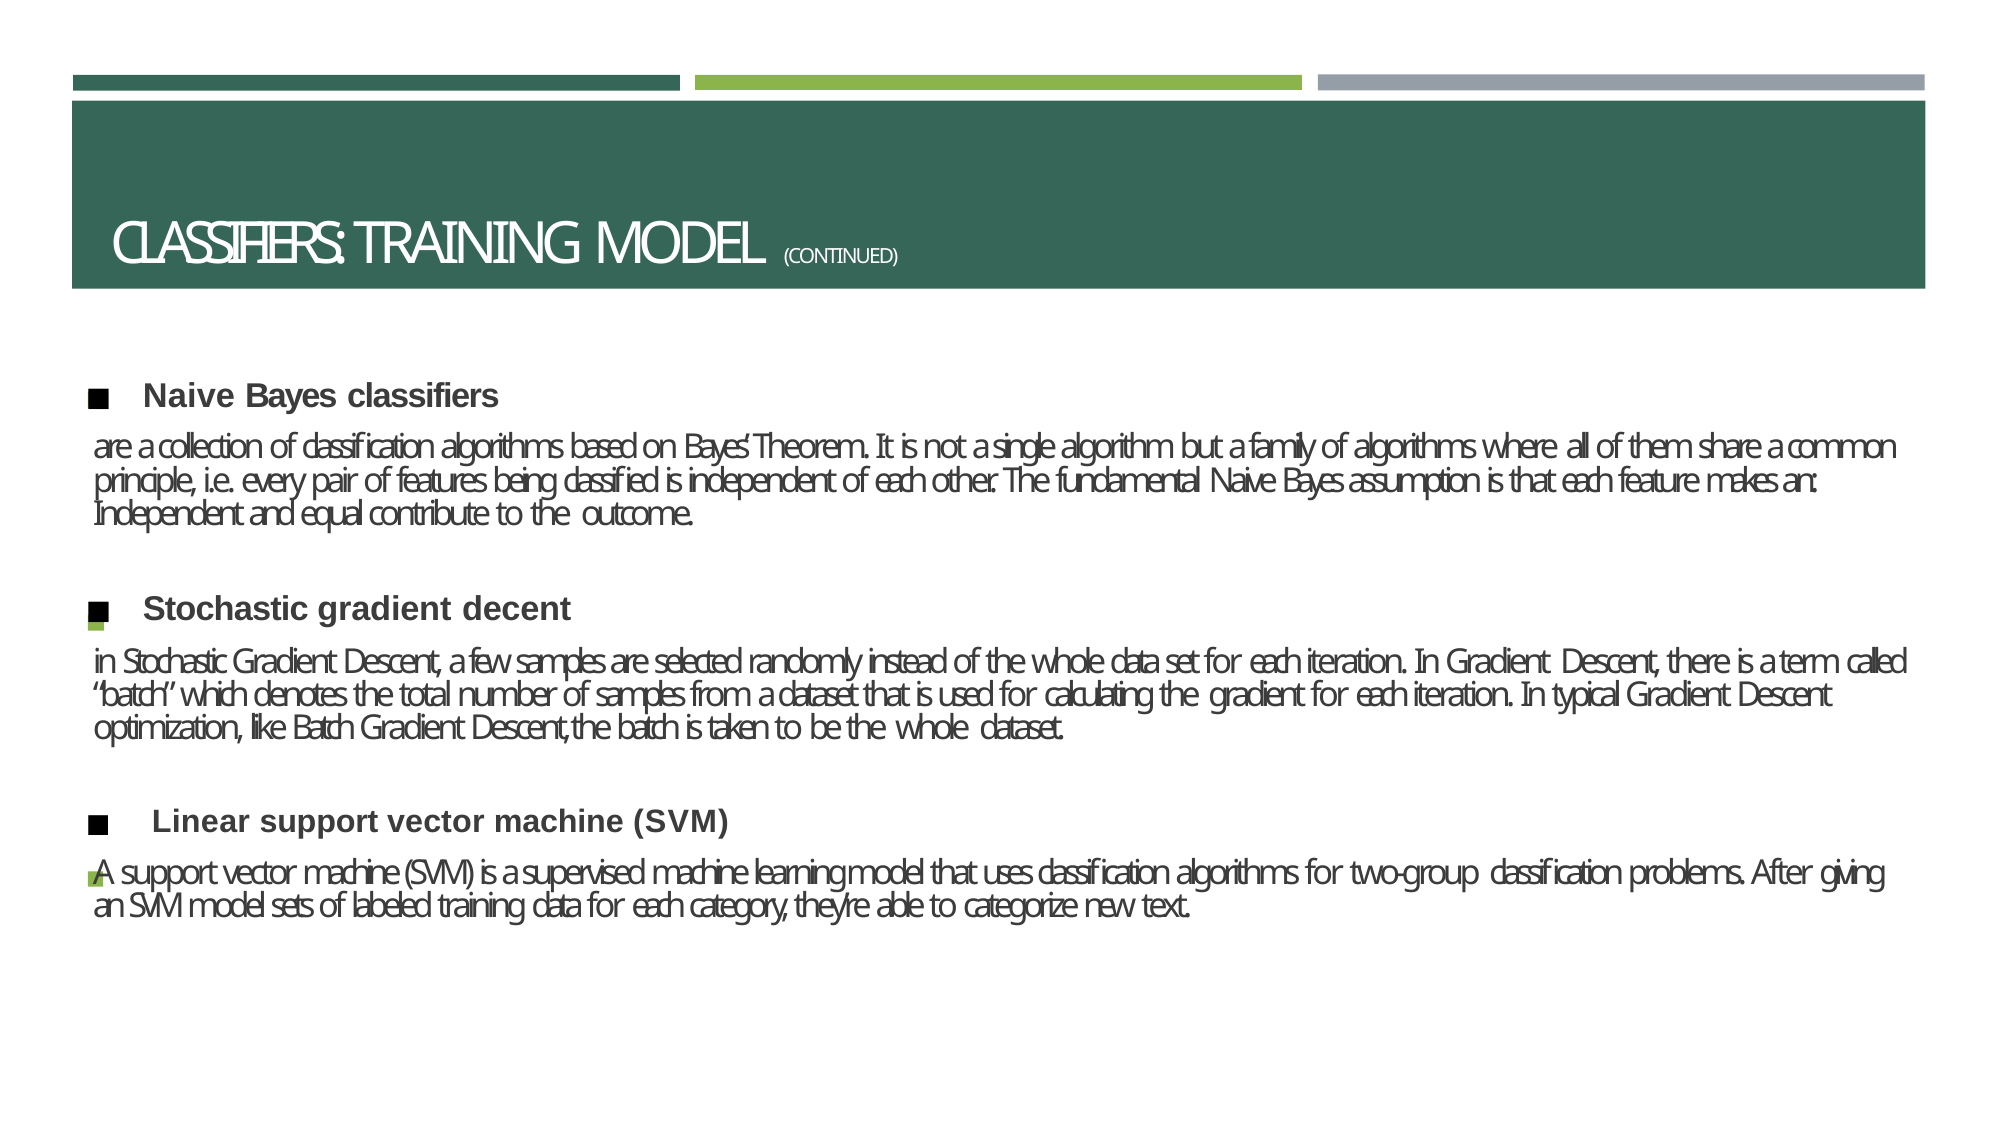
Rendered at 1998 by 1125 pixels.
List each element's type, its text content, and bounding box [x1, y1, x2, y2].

title CLASSIFIERS: TRAINING MODEL (CONTINUED) [72, 100, 1926, 289]
text_box Naive Bayes classifiers are a collection of classification algorithms based on Bayes’ Theorem. It is not a single algorithm but a family of algorithms where all of them share a common principle, i.e. every pair of features being classified is independent of each other. The fundamental Naive Bayes assumption is that each feature makes an: Independent and equal contribute to the outcome. Stochastic gradient decent in Stochastic Gradient Descent, a few samples are selected randomly instead of the whole data set for each iteration. In Gradient Descent, there is a term called “batch” which denotes the total number of samples from a dataset that is used for calculating the gradient for each iteration. In typical Gradient Descent optimization, like Batch Gradient Descent, the batch is taken to be the whole dataset. Linear support vector machine (SVM) A support vector machine (SVM) is a supervised machine learning model that uses classification algorithms for two-group classification problems. After giving an SVM model sets of labeled training data for each category, they’re able to categorize new text. [83, 360, 1910, 925]
